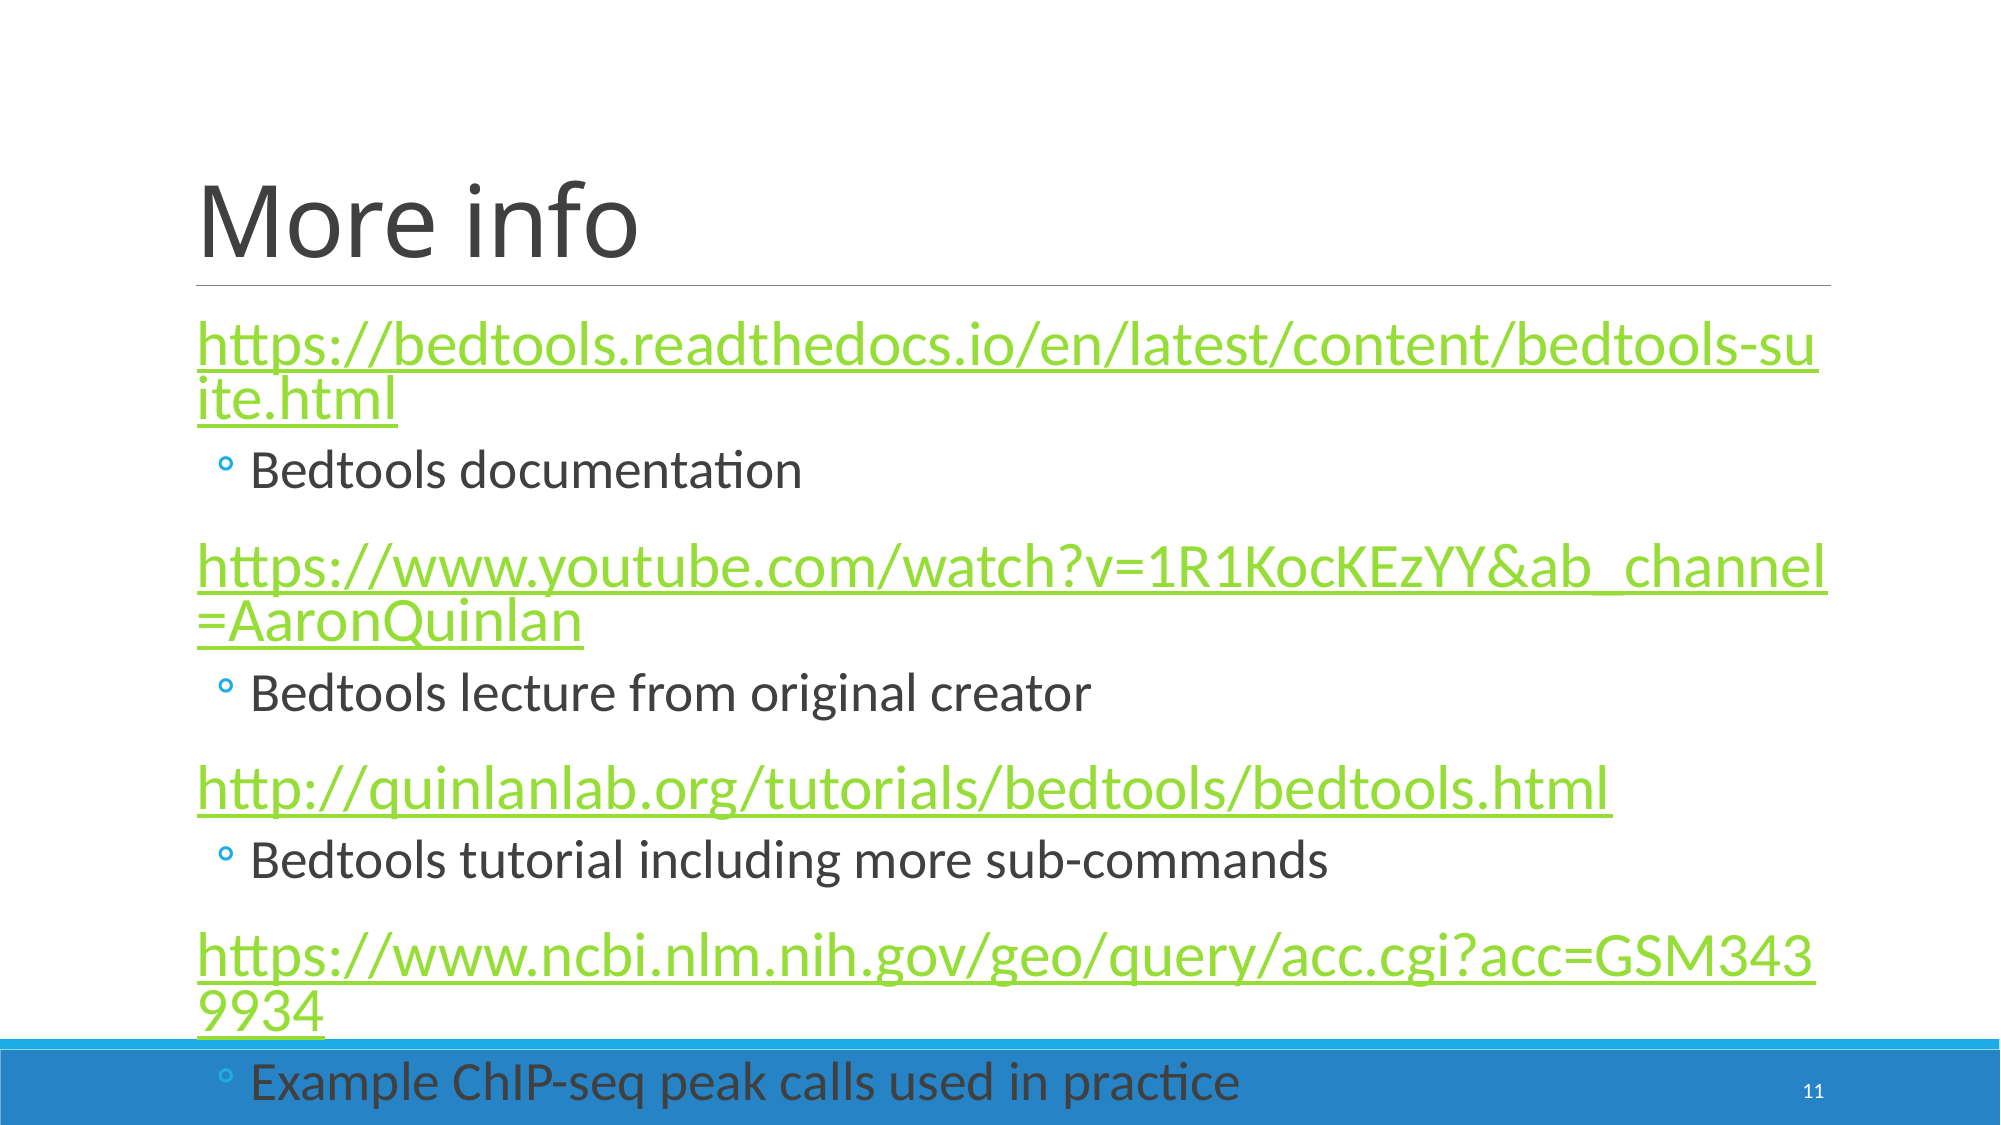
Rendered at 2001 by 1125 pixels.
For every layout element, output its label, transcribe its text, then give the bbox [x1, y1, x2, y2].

title More info [180, 47, 1830, 285]
slide_number 11 [1624, 1059, 1840, 1120]
list https://bedtools.readthedocs.io/en/latest/content/bedtools-suite.html Bedtools documentation https://www.youtube.com/watch?v=1R1KocKEzYY&ab_channel=AaronQuinlan Bedtools lecture from original creator http://quinlanlab.org/tutorials/bedtools/bedtools.html Bedtools tutorial including more sub-commands https://www.ncbi.nlm.nih.gov/geo/query/acc.cgi?acc=GSM3439934 Example ChIP-seq peak calls used in practice [180, 302, 1830, 963]
